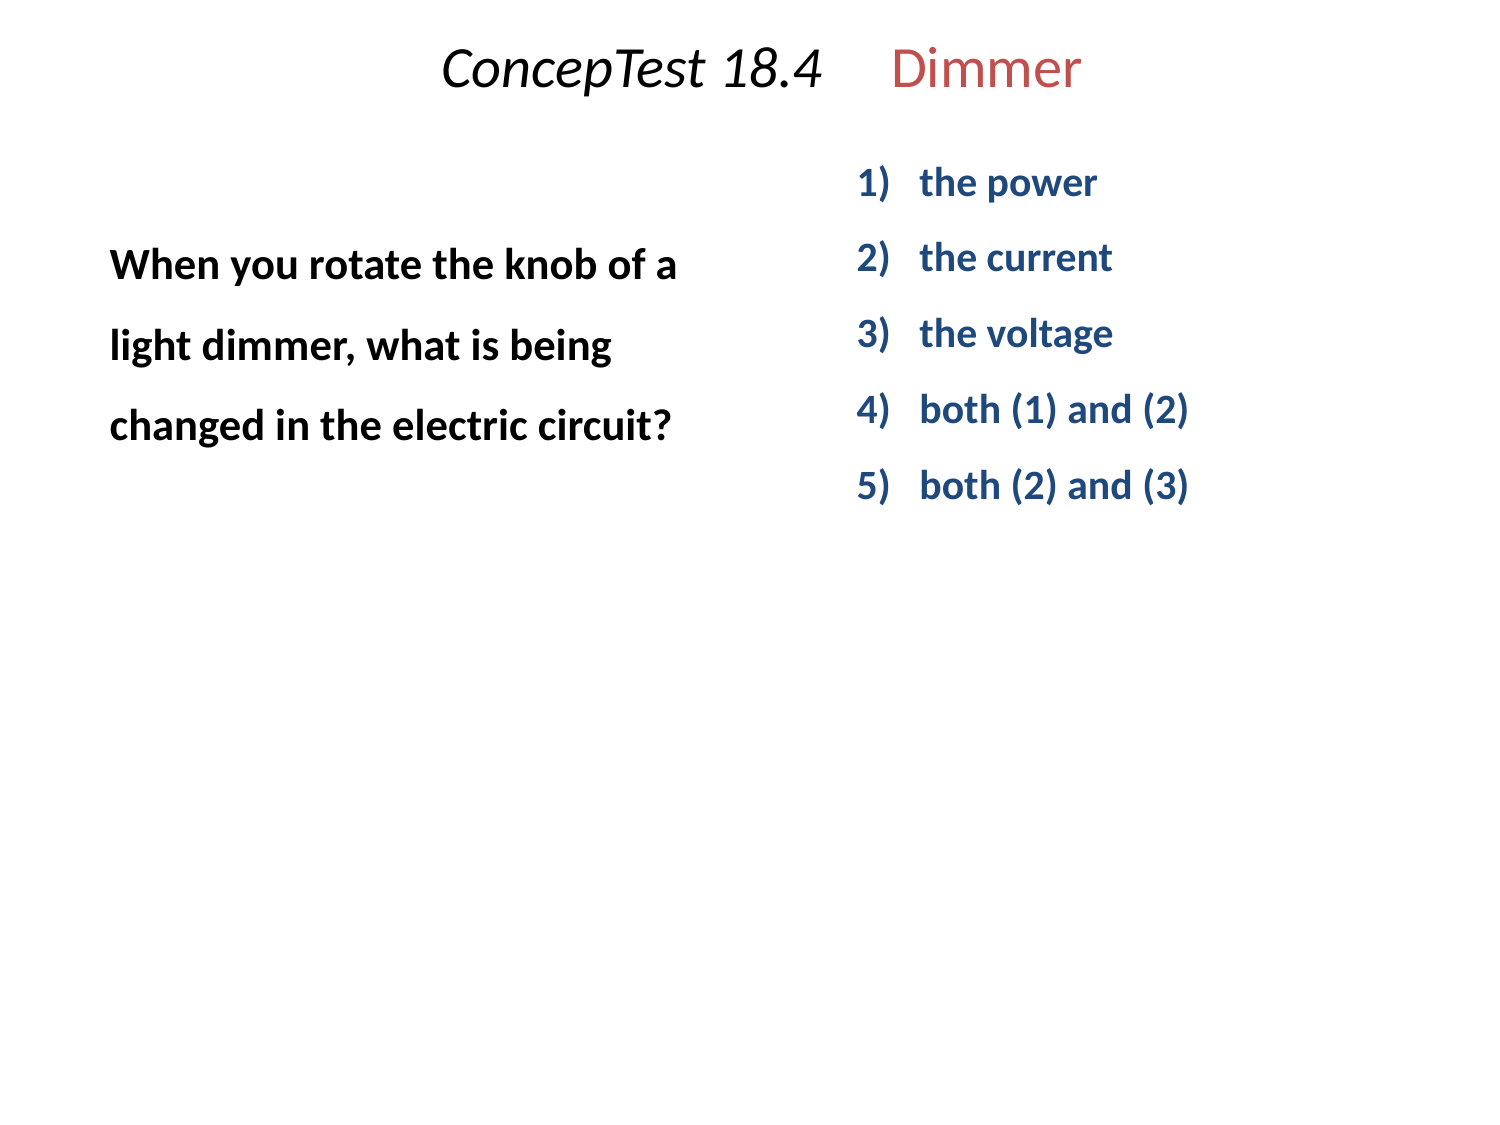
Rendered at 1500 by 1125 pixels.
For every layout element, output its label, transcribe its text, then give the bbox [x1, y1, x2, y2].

title ConcepTest 18.4 Dimmer [108, 0, 1429, 138]
list When you rotate the knob of a light dimmer, what is being changed in the electric circuit? [31, 201, 778, 464]
text_box 1) the power 2) the current 3) the voltage 4) both (1) and (2) 5) both (2) and (3) [841, 141, 1437, 516]
